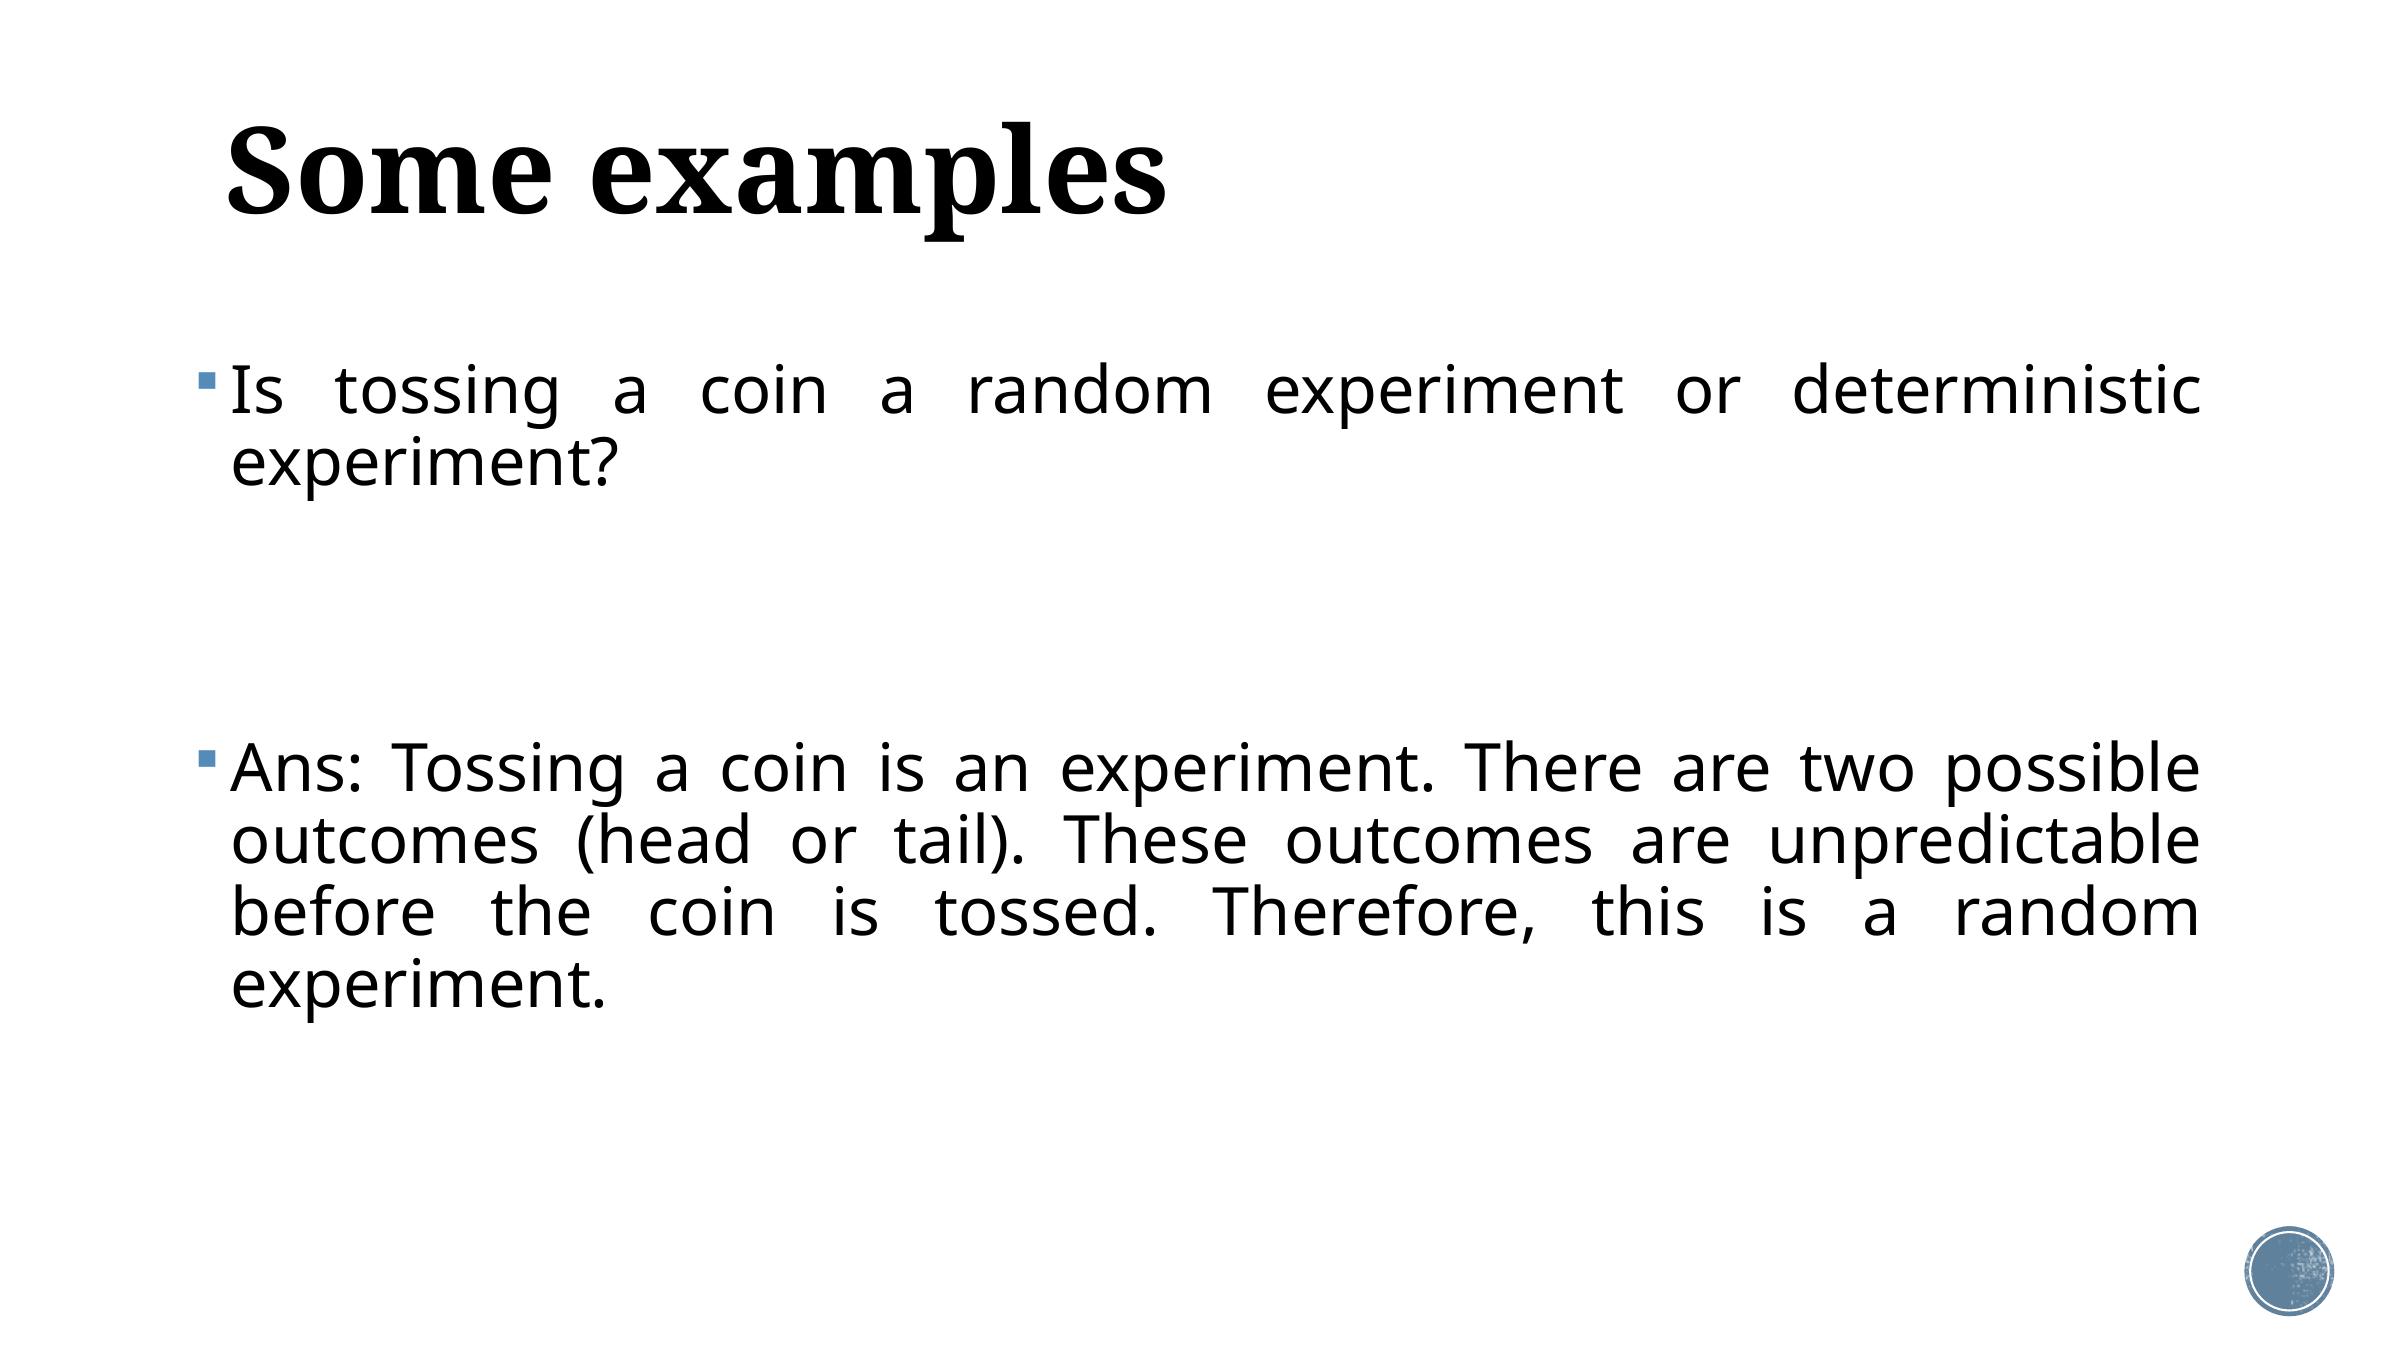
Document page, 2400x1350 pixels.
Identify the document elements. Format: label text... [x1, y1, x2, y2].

title Some examples [210, 16, 2191, 333]
list Is tossing a coin a random experiment or deterministic experiment? Ans: Tossing a coin is an experiment. There are two possible outcomes (head or tail). These outcomes are unpredictable before the coin is tossed. Therefore, this is a random experiment. [179, 348, 2220, 1168]
